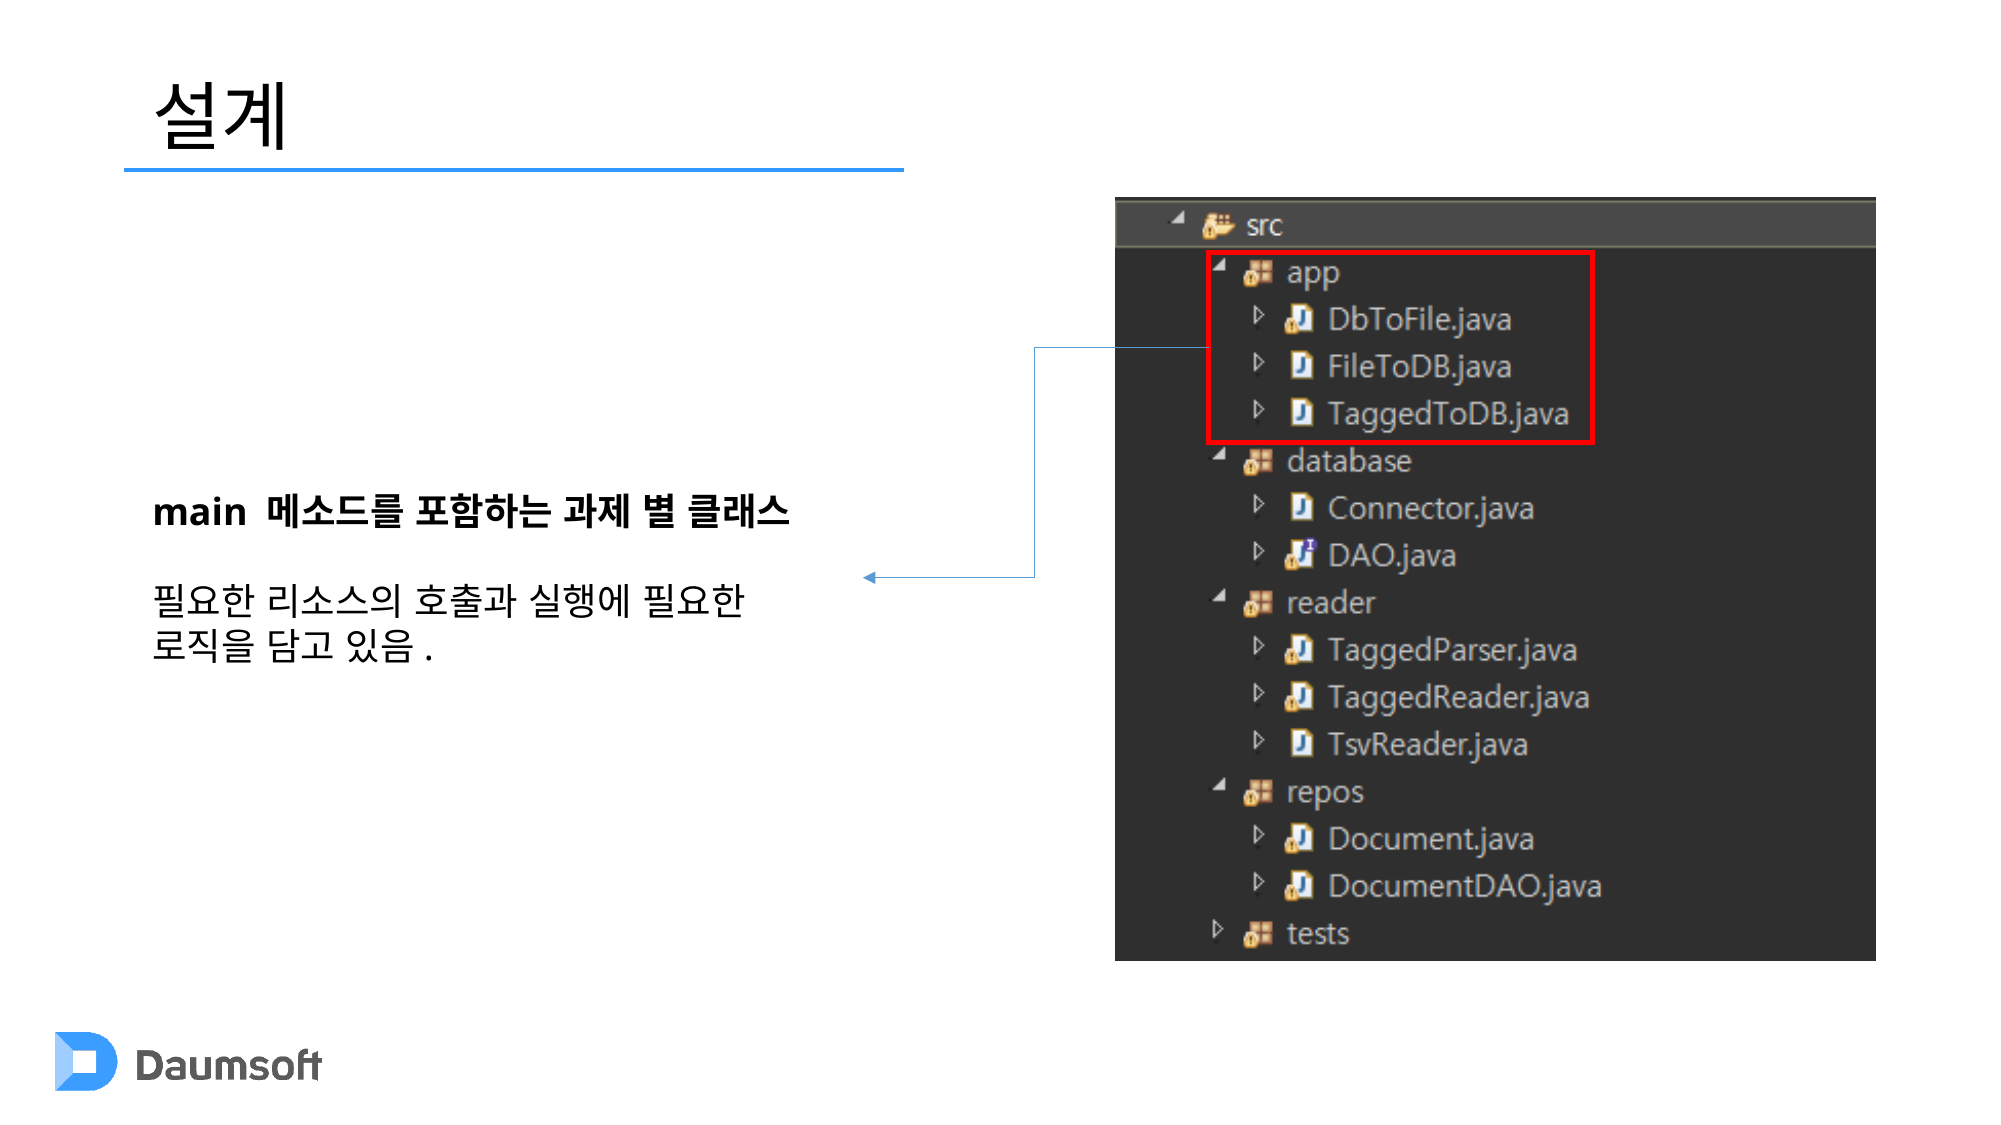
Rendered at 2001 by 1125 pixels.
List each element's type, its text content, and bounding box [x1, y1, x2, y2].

text_box 설계 [137, 11, 1863, 229]
text_box main 메소드를 포함하는 과제 별 클래스 필요한 리소스의 호출과 실행에 필요한 로직을 담고 있음. [137, 480, 863, 676]
picture [1114, 197, 1876, 961]
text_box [862, 347, 1209, 579]
picture [55, 1032, 322, 1091]
